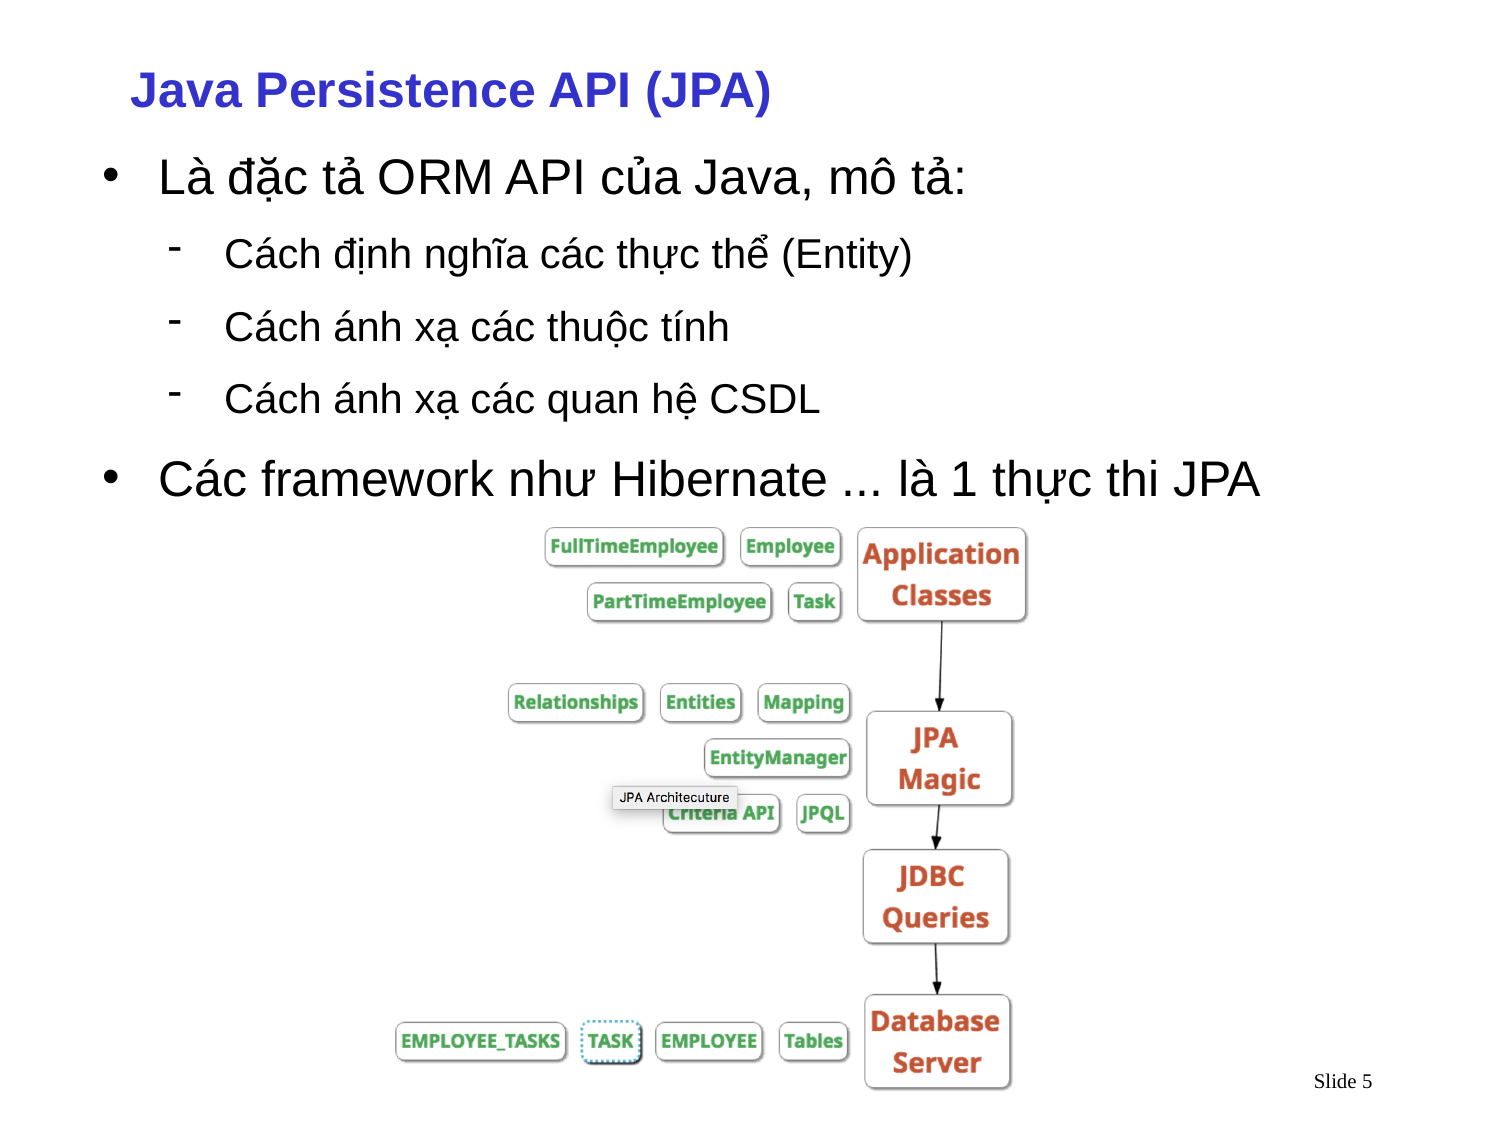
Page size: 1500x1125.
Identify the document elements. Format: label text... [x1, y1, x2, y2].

text_box Java Persistence API (JPA) [115, 49, 788, 124]
slide_number Slide 5 [1074, 1025, 1388, 1100]
text_box Là đặc tả ORM API của Java, mô tả: Cách định nghĩa các thực thể (Entity) Cách ánh xạ các thuộc tính Cách ánh xạ các quan hệ CSDL Các framework như Hibernate ... là 1 thực thi JPA [87, 124, 1450, 877]
picture [349, 499, 1038, 1102]
